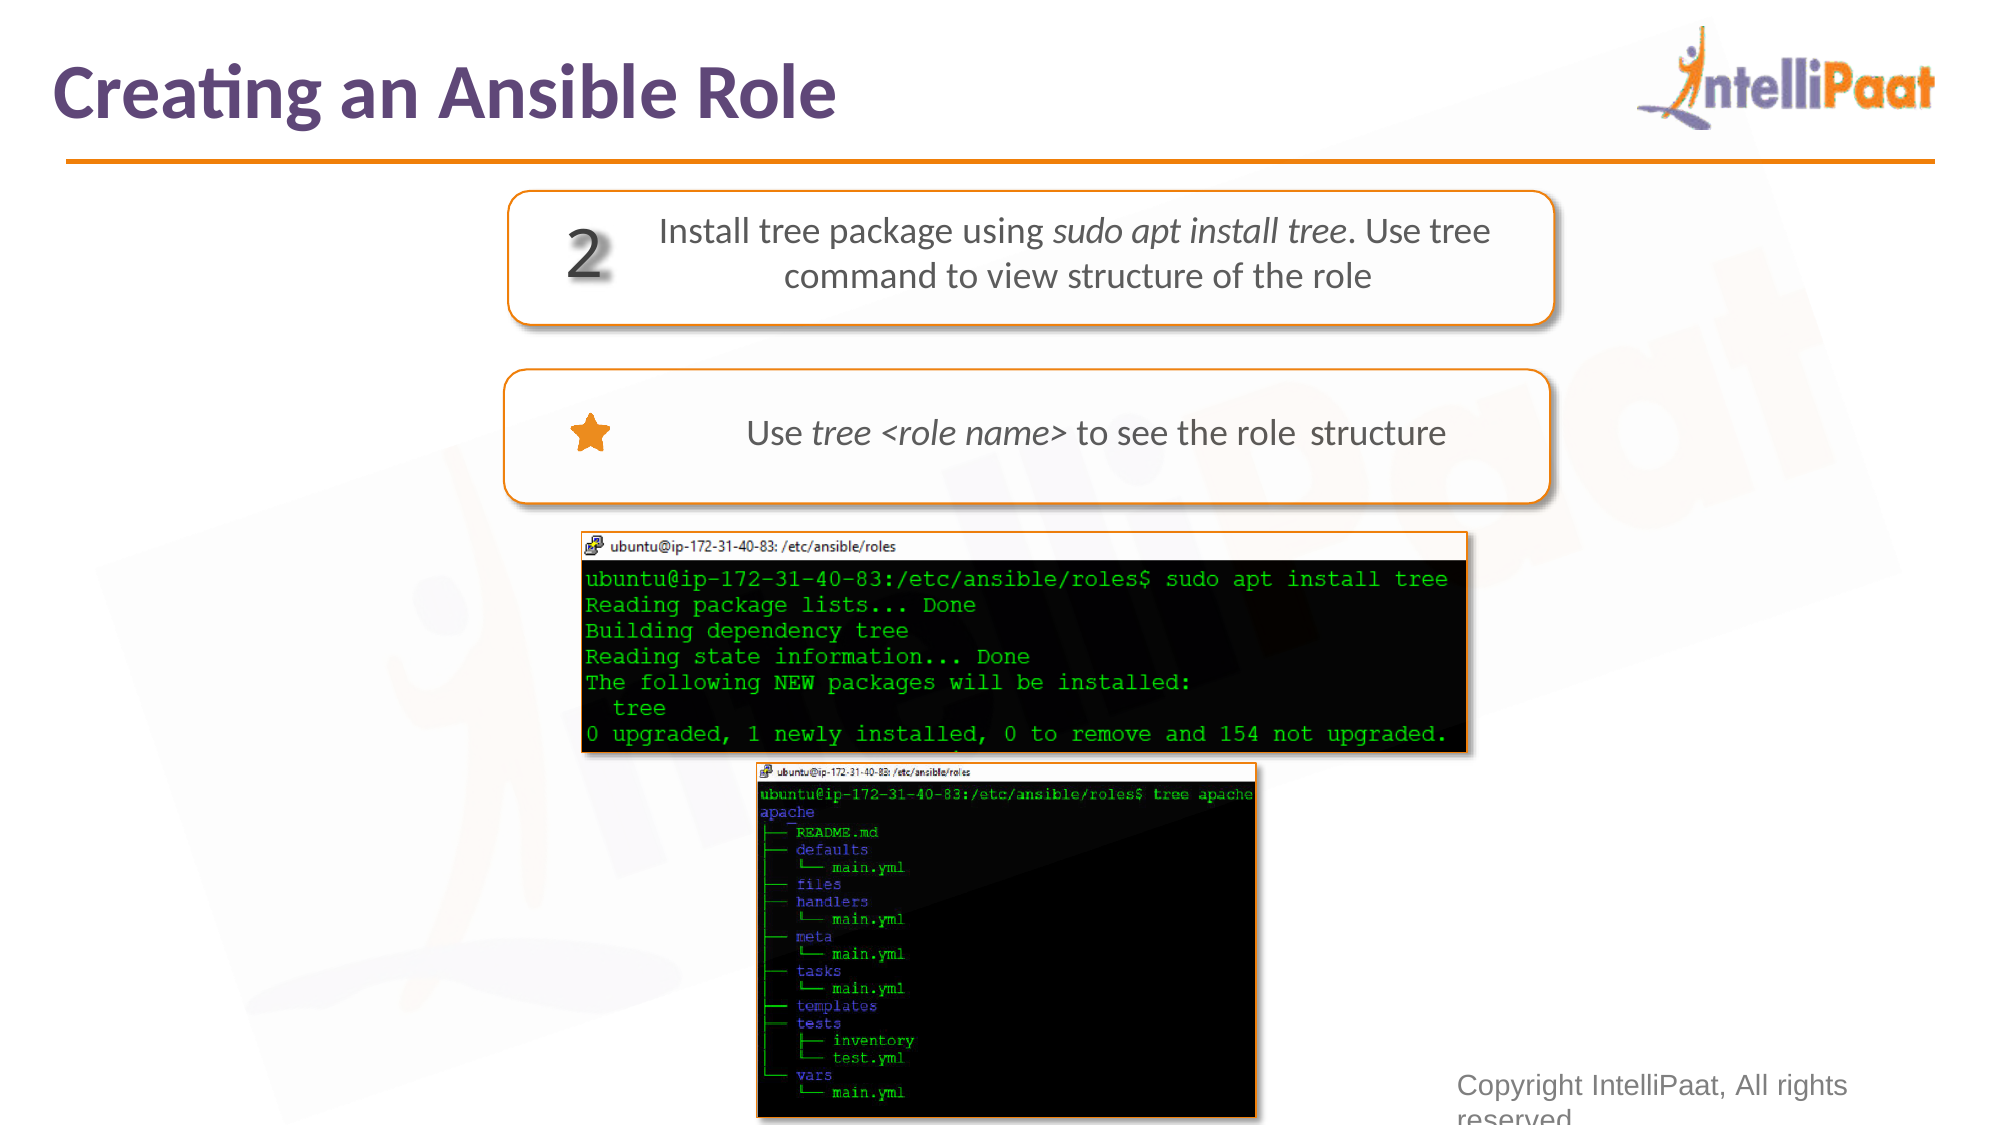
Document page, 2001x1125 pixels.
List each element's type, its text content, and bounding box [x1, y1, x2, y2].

picture [1902, 26, 1935, 130]
title Creating an Ansible Role [51, 37, 94, 228]
text_box [94, 15, 1902, 1125]
footer Copyright IntelliPaat, All rights reserved [1454, 1066, 1971, 1125]
